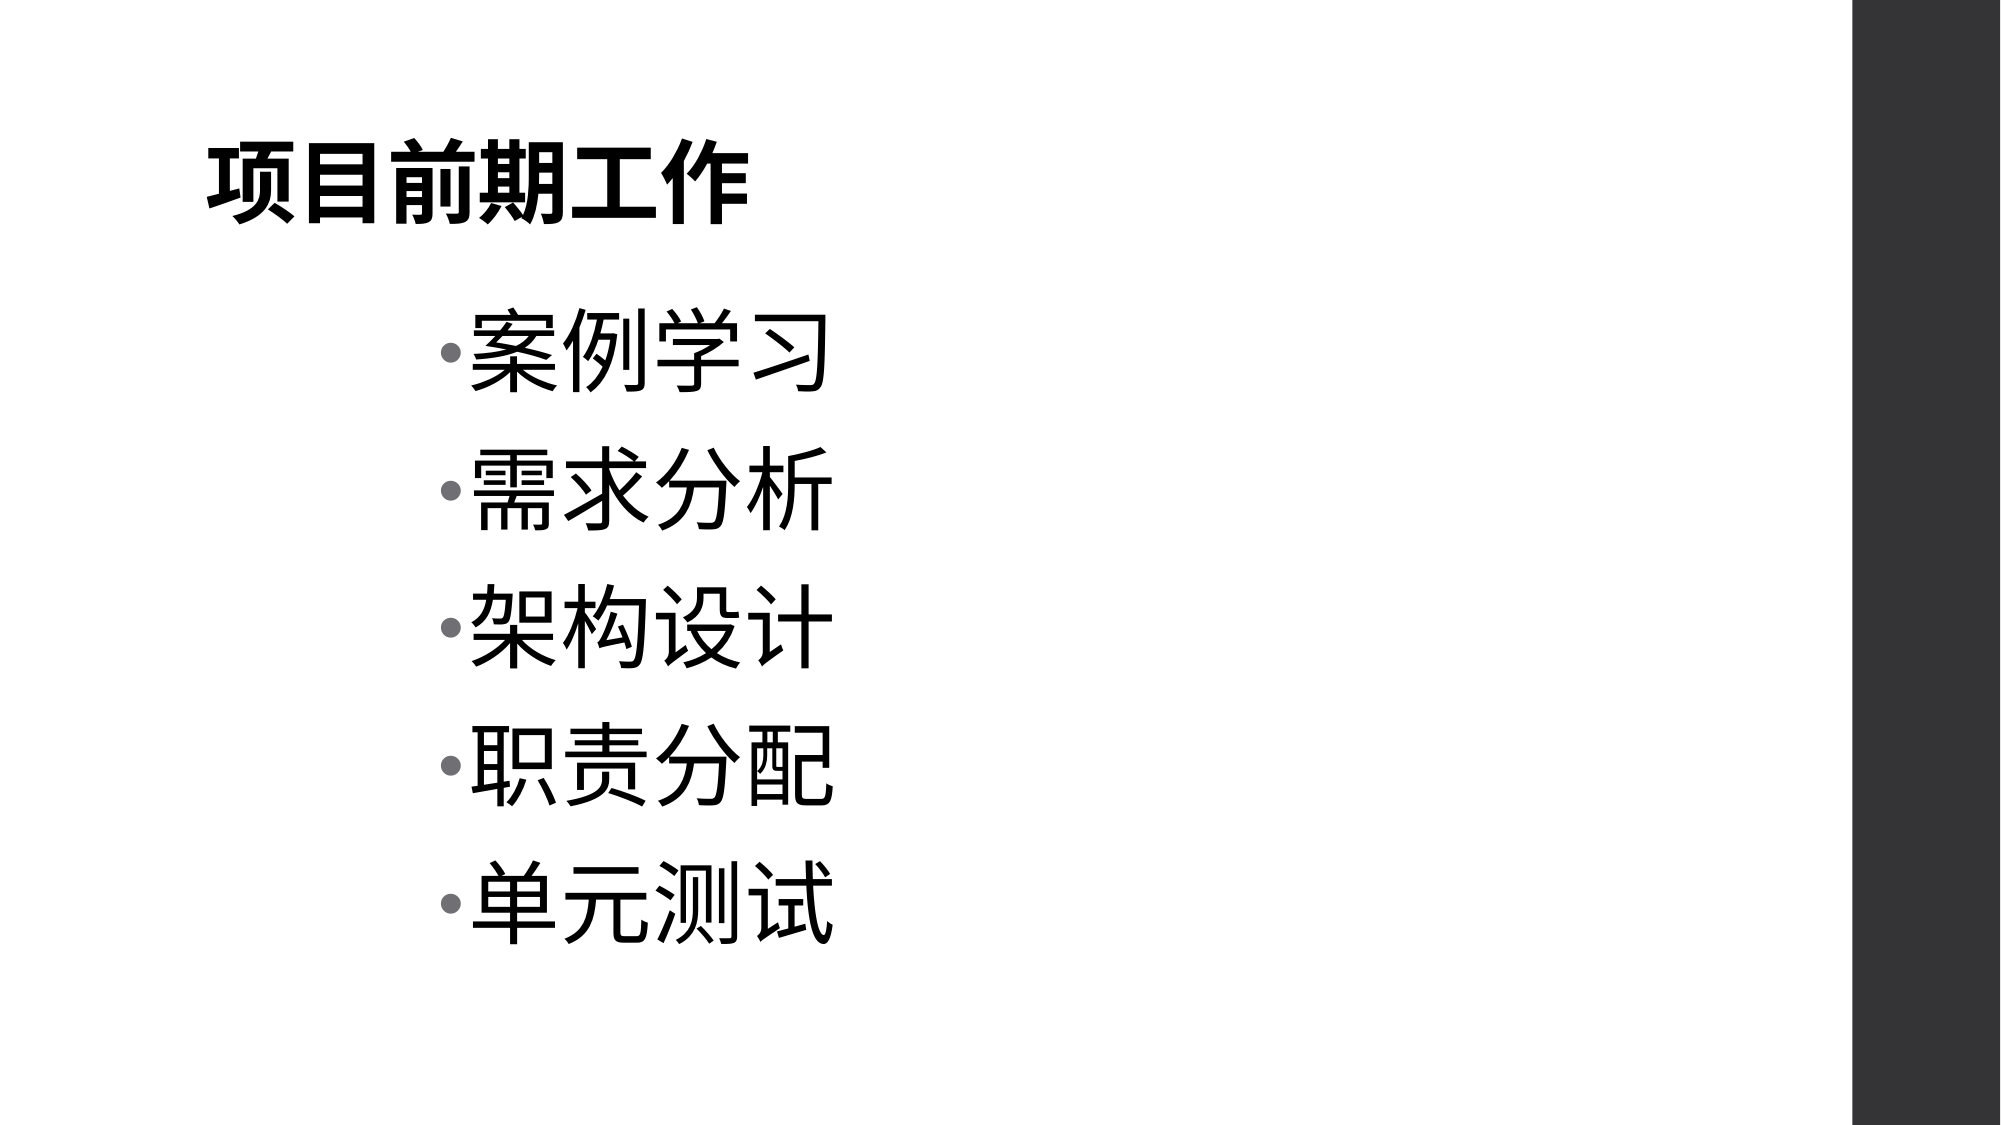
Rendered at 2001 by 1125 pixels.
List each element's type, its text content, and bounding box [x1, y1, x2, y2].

title 项目前期工作 [190, 104, 1777, 244]
list 案例学习 需求分析 架构设计 职责分配 单元测试 [423, 294, 1908, 1009]
